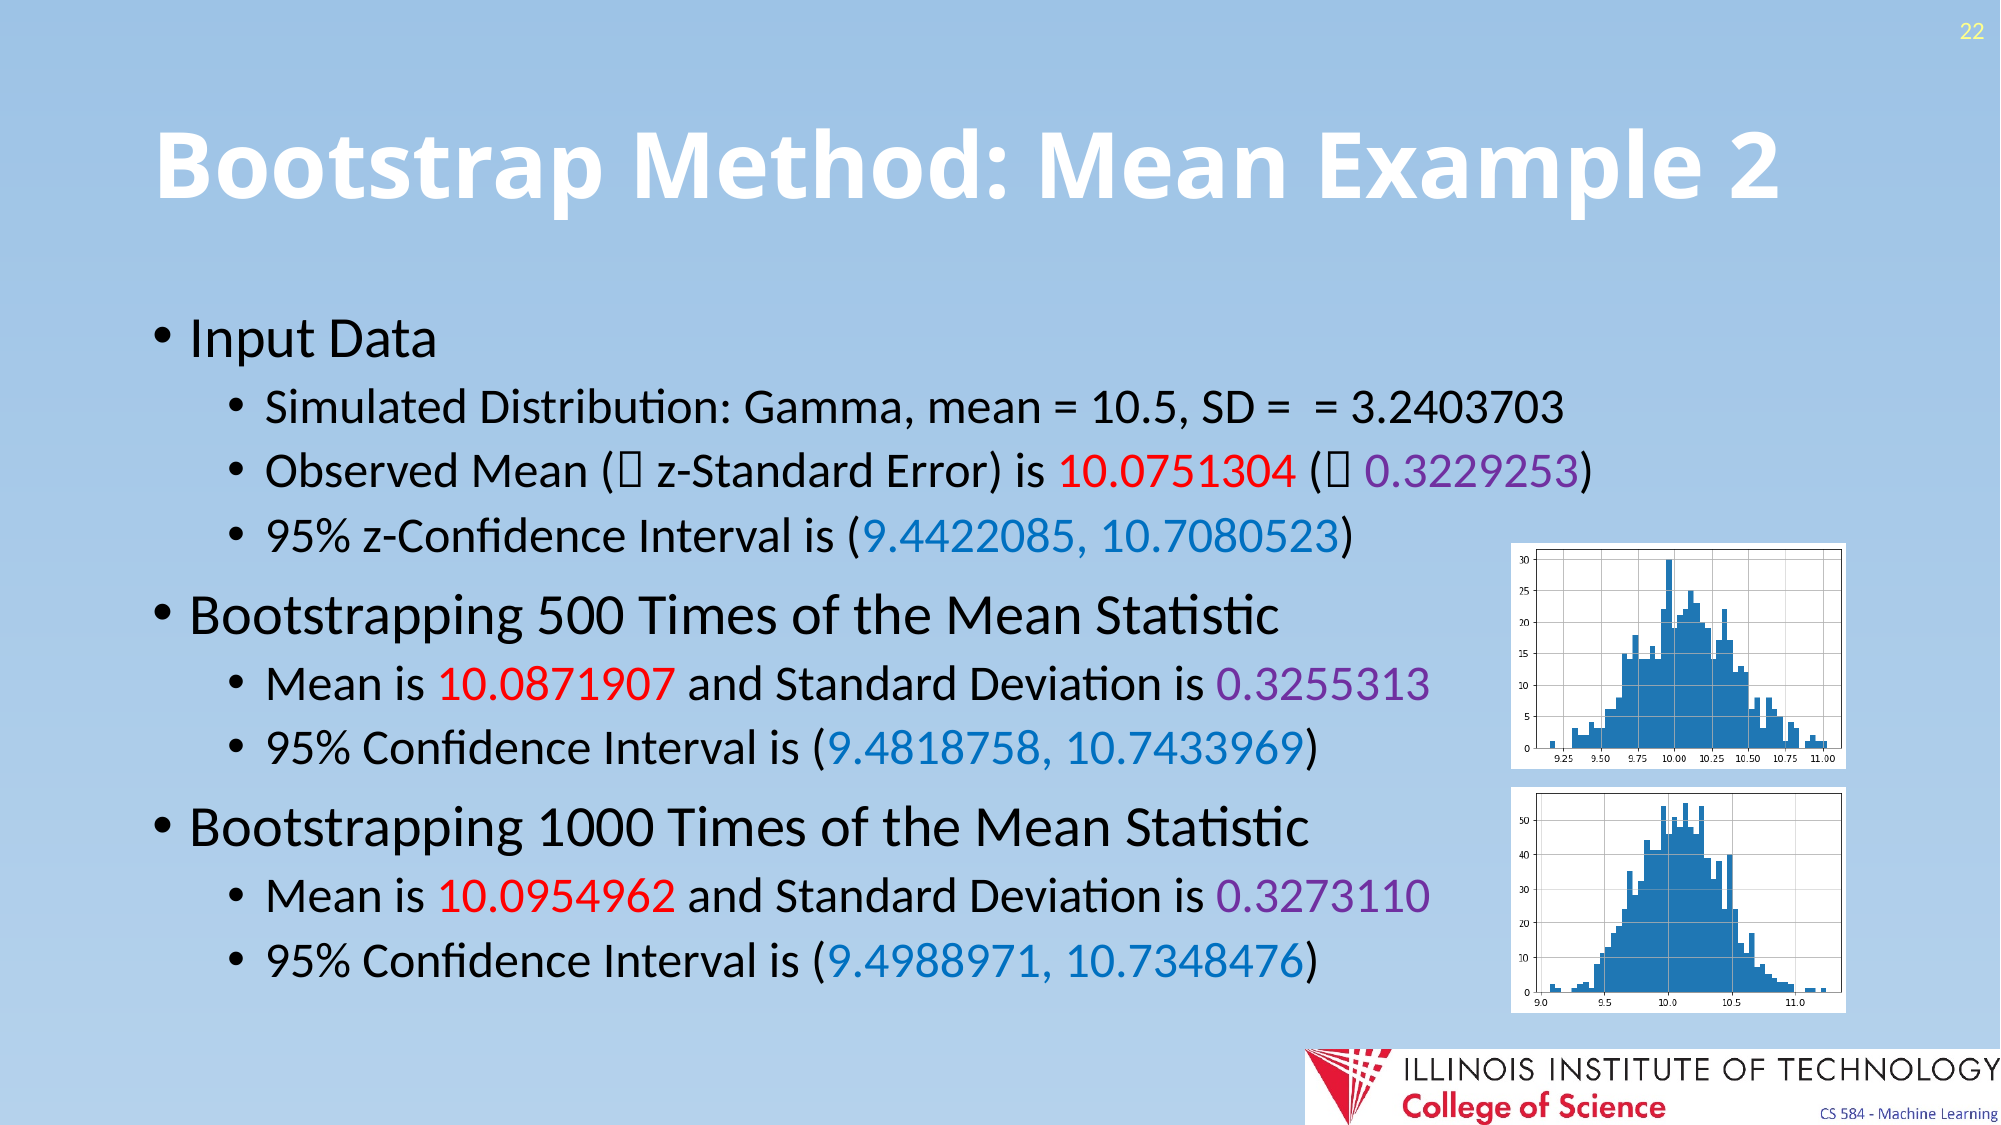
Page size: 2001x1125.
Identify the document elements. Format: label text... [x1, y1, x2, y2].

picture [1511, 787, 1846, 1013]
picture [1511, 543, 1846, 769]
title Bootstrap Method: Mean Example 2 [137, 59, 1863, 278]
slide_number 22 [1550, 0, 2000, 60]
picture [1305, 1049, 2000, 1125]
